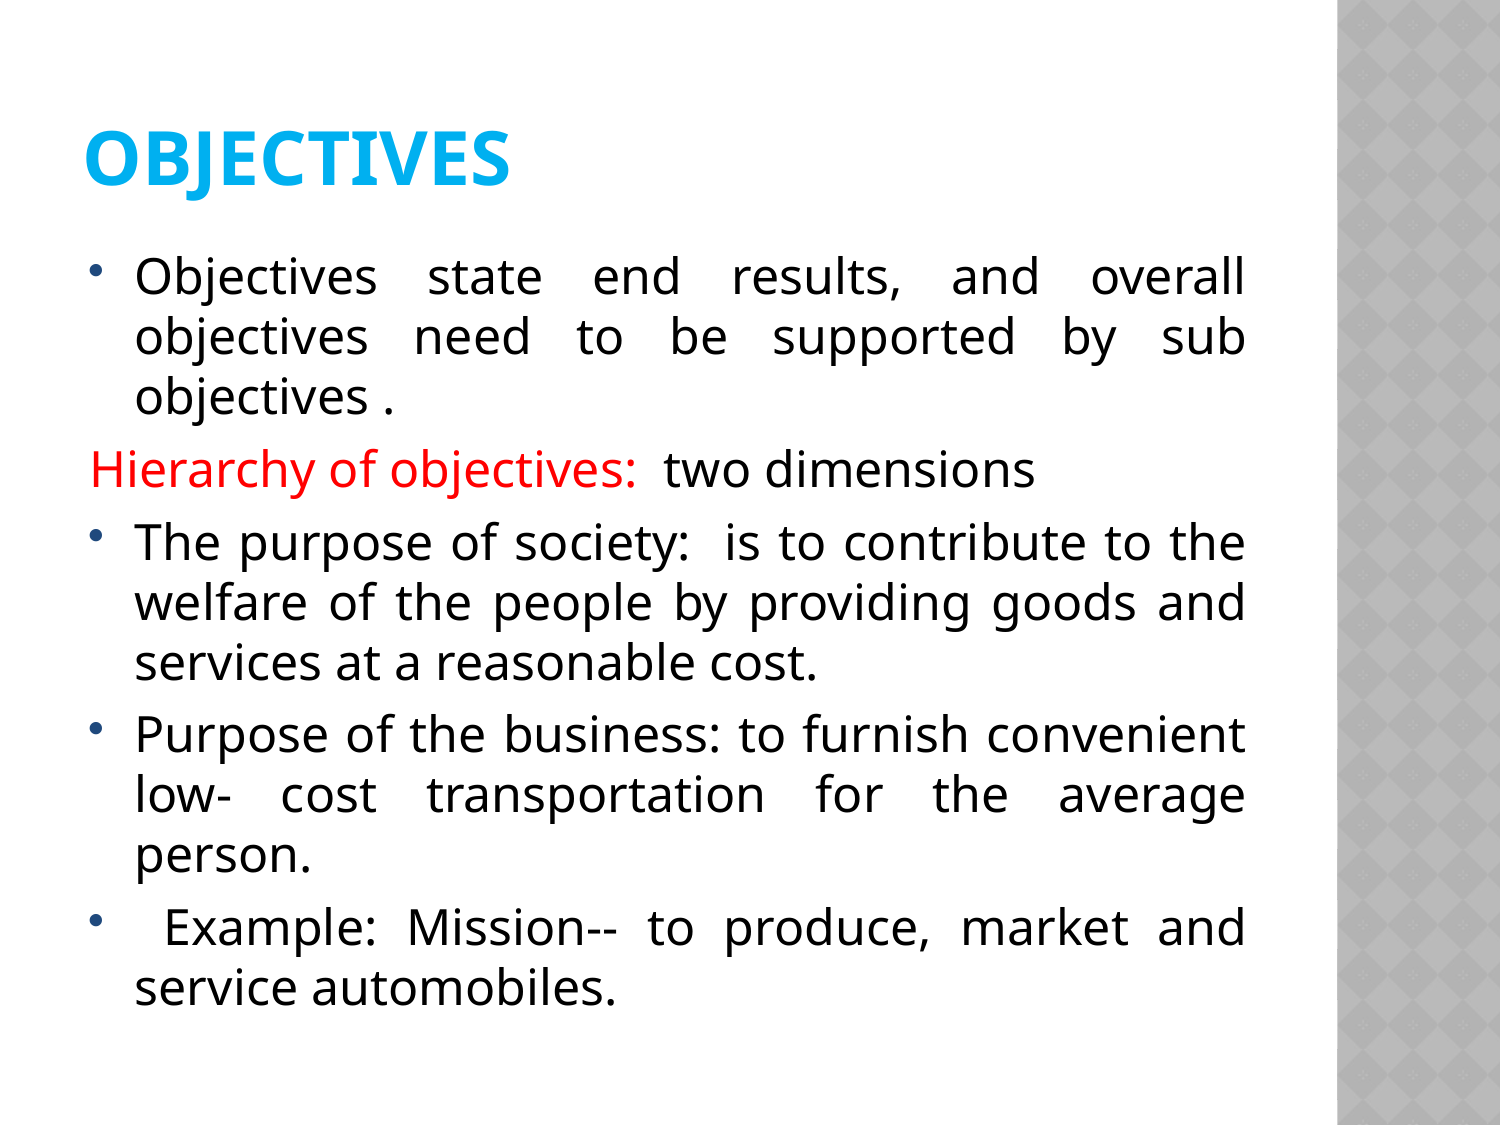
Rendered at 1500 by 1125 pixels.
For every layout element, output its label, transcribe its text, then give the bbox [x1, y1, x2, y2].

list Objectives state end results, and overall objectives need to be supported by sub objectives . Hierarchy of objectives: two dimensions The purpose of society: is to contribute to the welfare of the people by providing goods and services at a reasonable cost. Purpose of the business: to furnish convenient low- cost transportation for the average person. Example: Mission-- to produce, market and service automobiles. [75, 237, 1263, 1095]
title OBJECTIVES [75, 52, 1263, 200]
